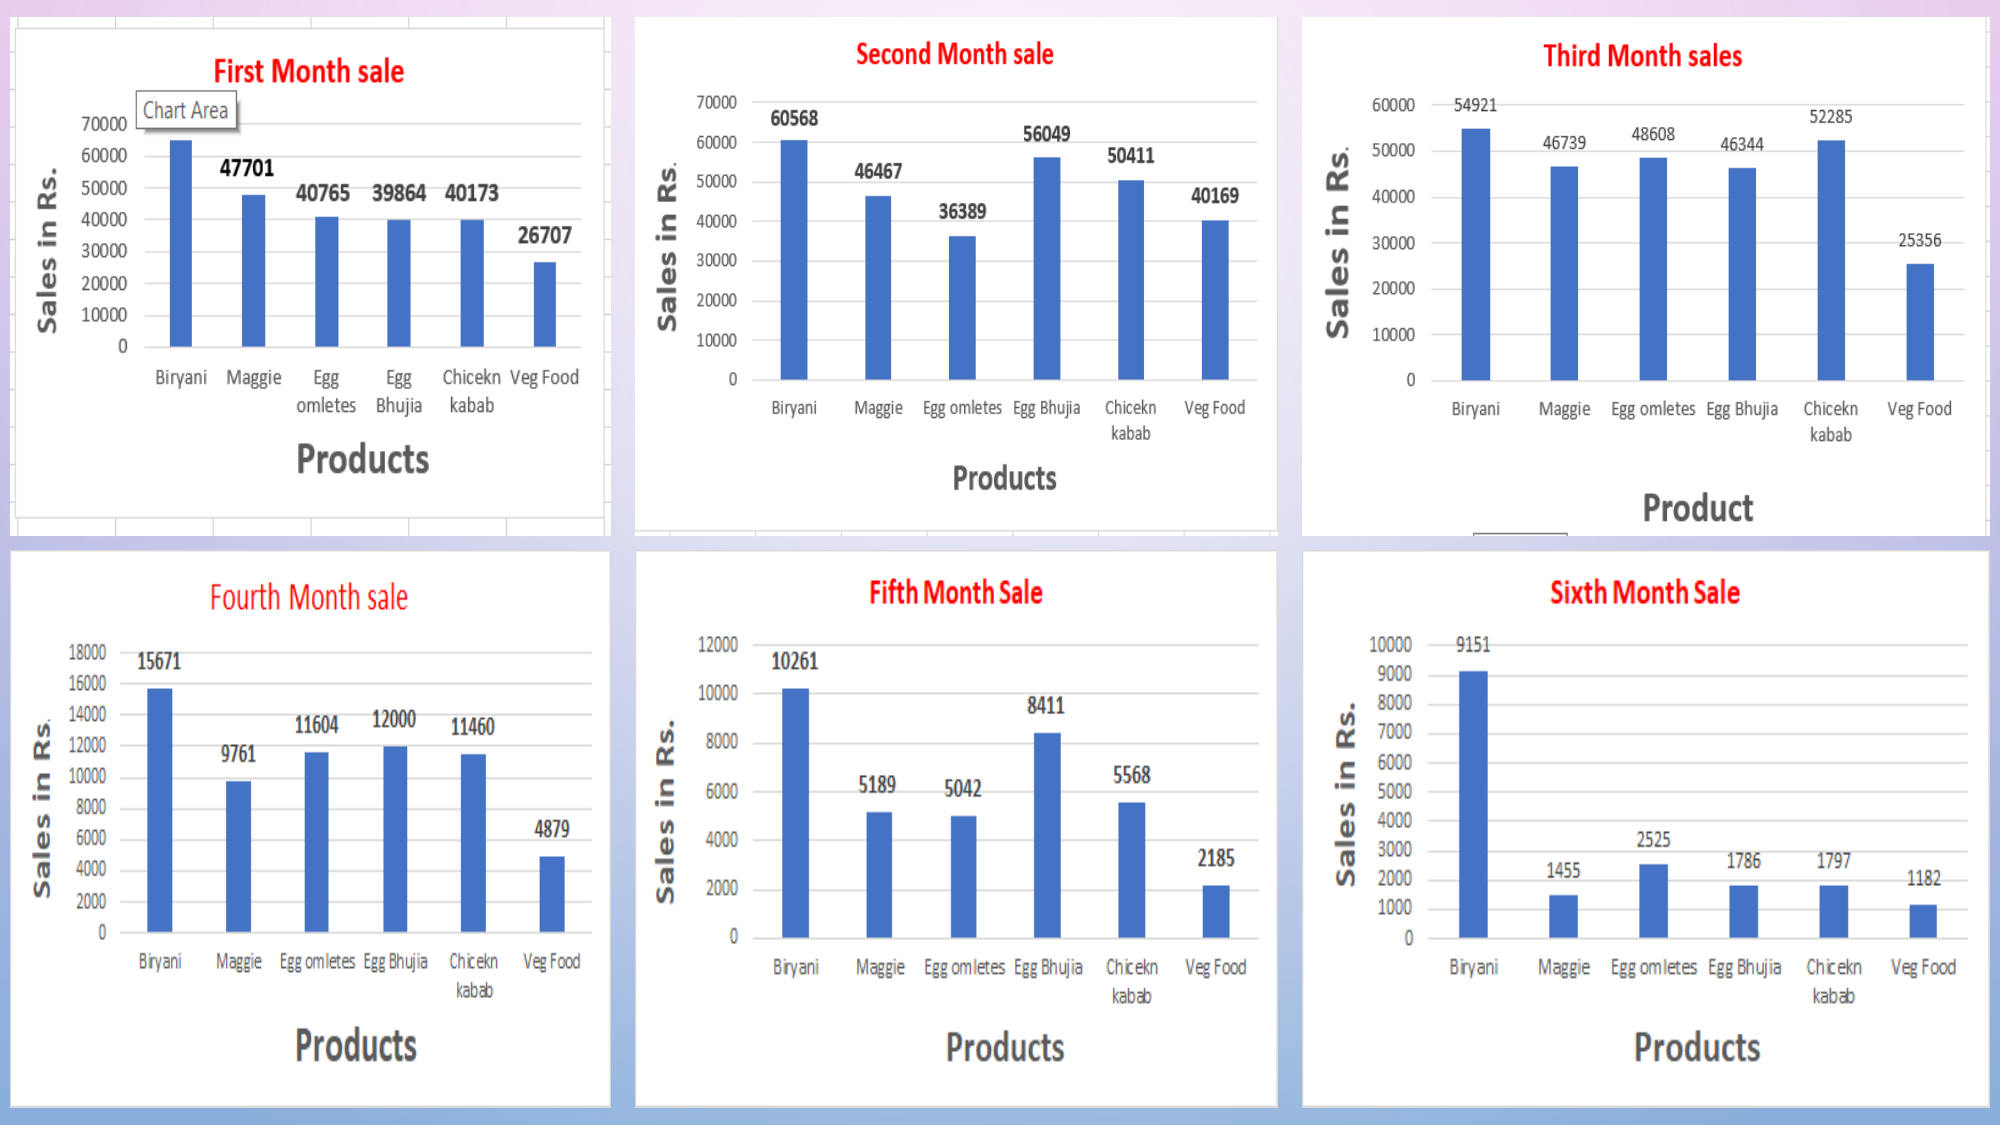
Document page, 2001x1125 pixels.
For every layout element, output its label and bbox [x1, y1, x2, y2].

list [9, 17, 611, 537]
picture [634, 17, 1278, 537]
picture [9, 550, 611, 1108]
picture [634, 550, 1278, 1108]
picture [1301, 17, 1990, 537]
picture [1301, 550, 1990, 1108]
